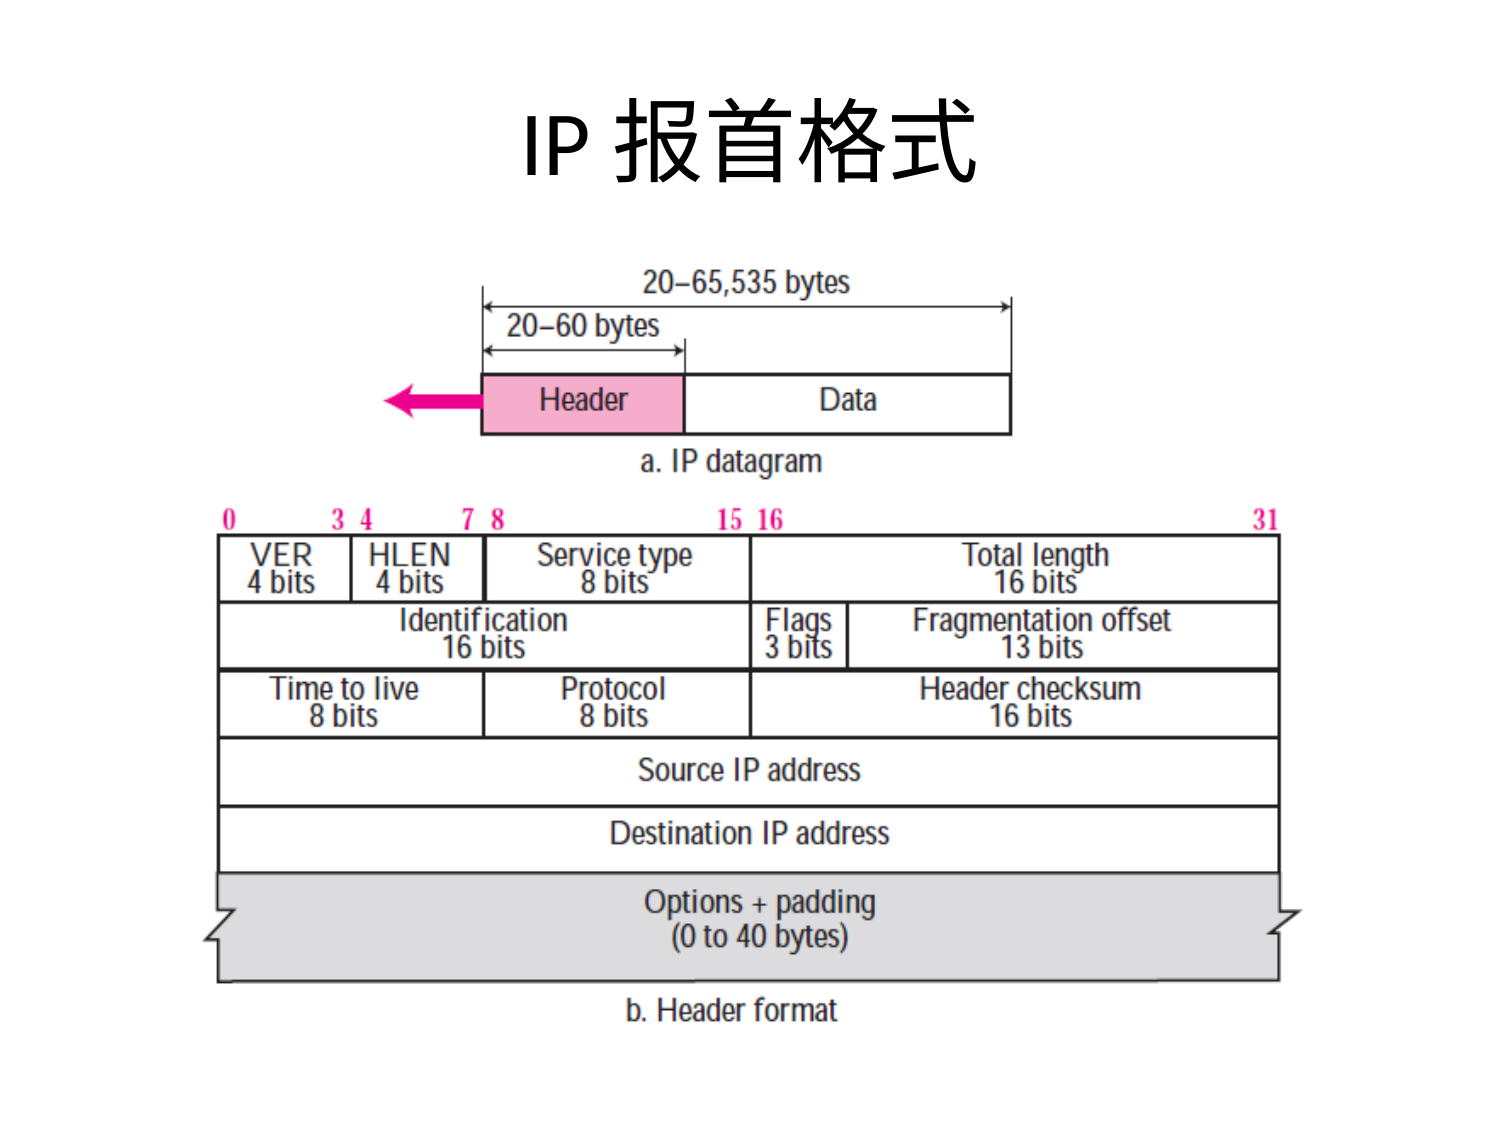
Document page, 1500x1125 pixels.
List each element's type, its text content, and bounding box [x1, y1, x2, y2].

title IP报首格式 [75, 45, 1425, 233]
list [76, 243, 1424, 1047]
